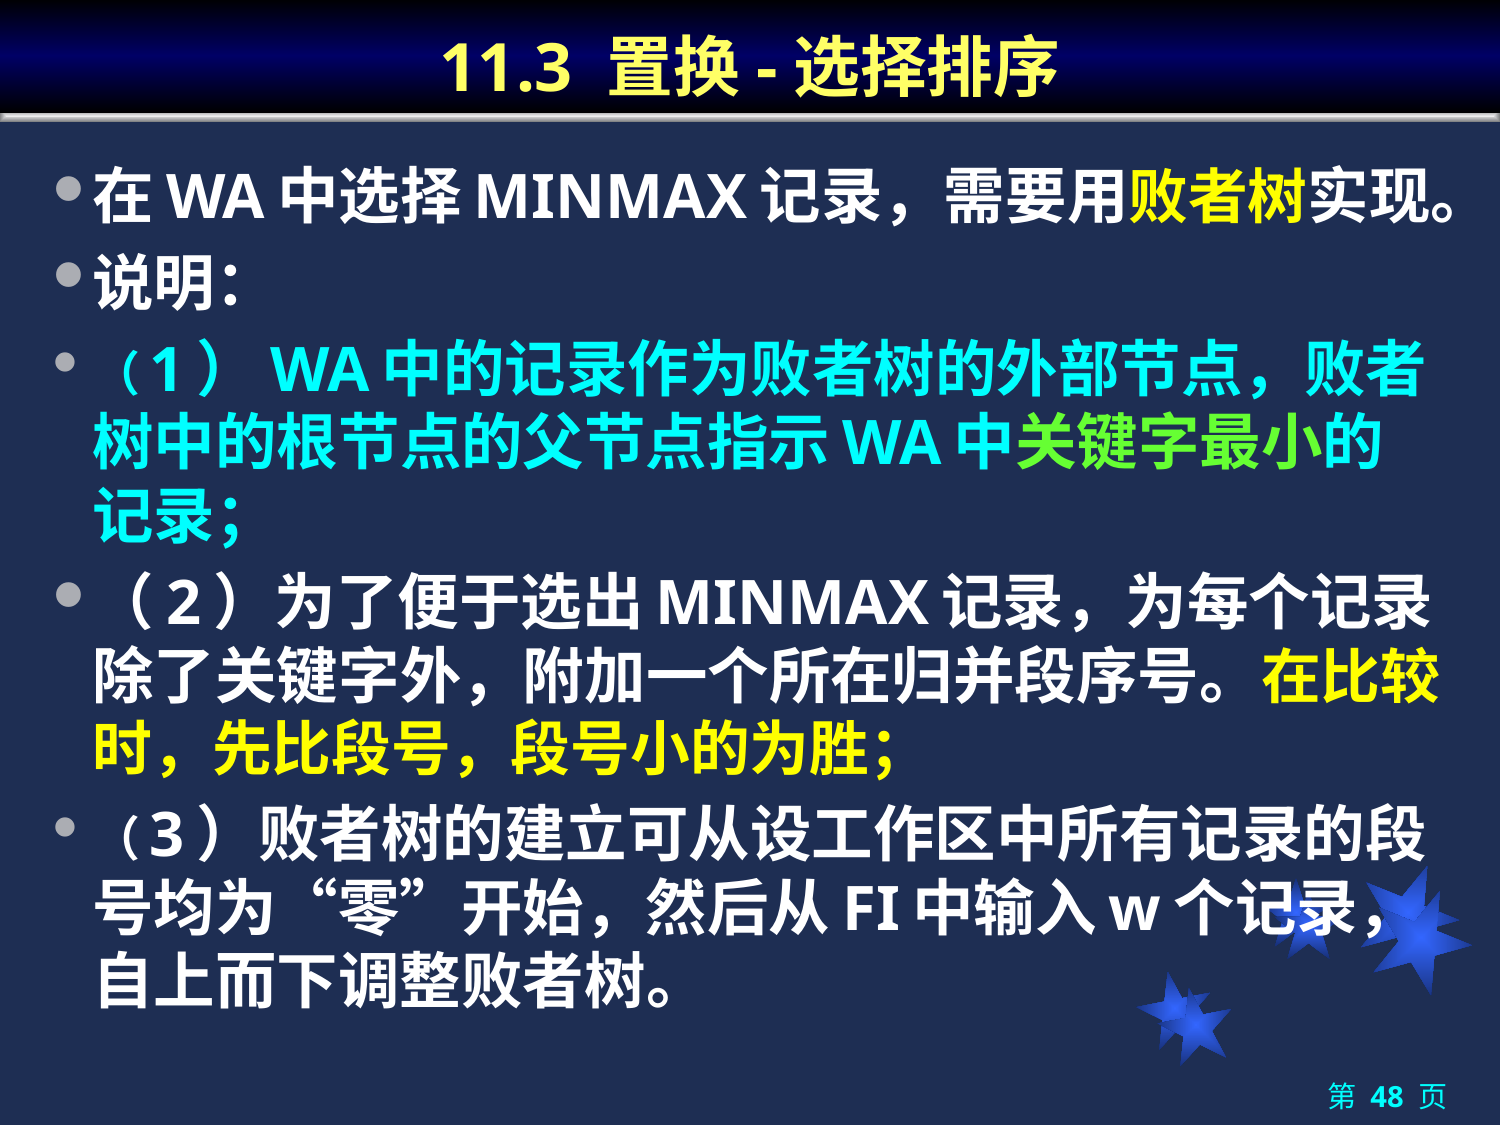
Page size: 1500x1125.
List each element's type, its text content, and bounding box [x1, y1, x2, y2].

title 11.3 置换-选择排序 [0, 0, 1500, 113]
slide_number 第 48 页 [1067, 1070, 1463, 1125]
list 在WA中选择MINMAX记录，需要用败者树实现。 说明： （1）WA中的记录作为败者树的外部节点，败者树中的根节点的父节点指示WA中关键字最小的记录； （2）为了便于选出MINMAX记录，为每个记录除了关键字外，附加一个所在归并段序号。在比较时，先比段号，段号小的为胜； （3）败者树的建立可从设工作区中所有记录的段号均为“零”开始，然后从FI中输入w个记录，自上而下调整败者树。 [37, 149, 1457, 1091]
